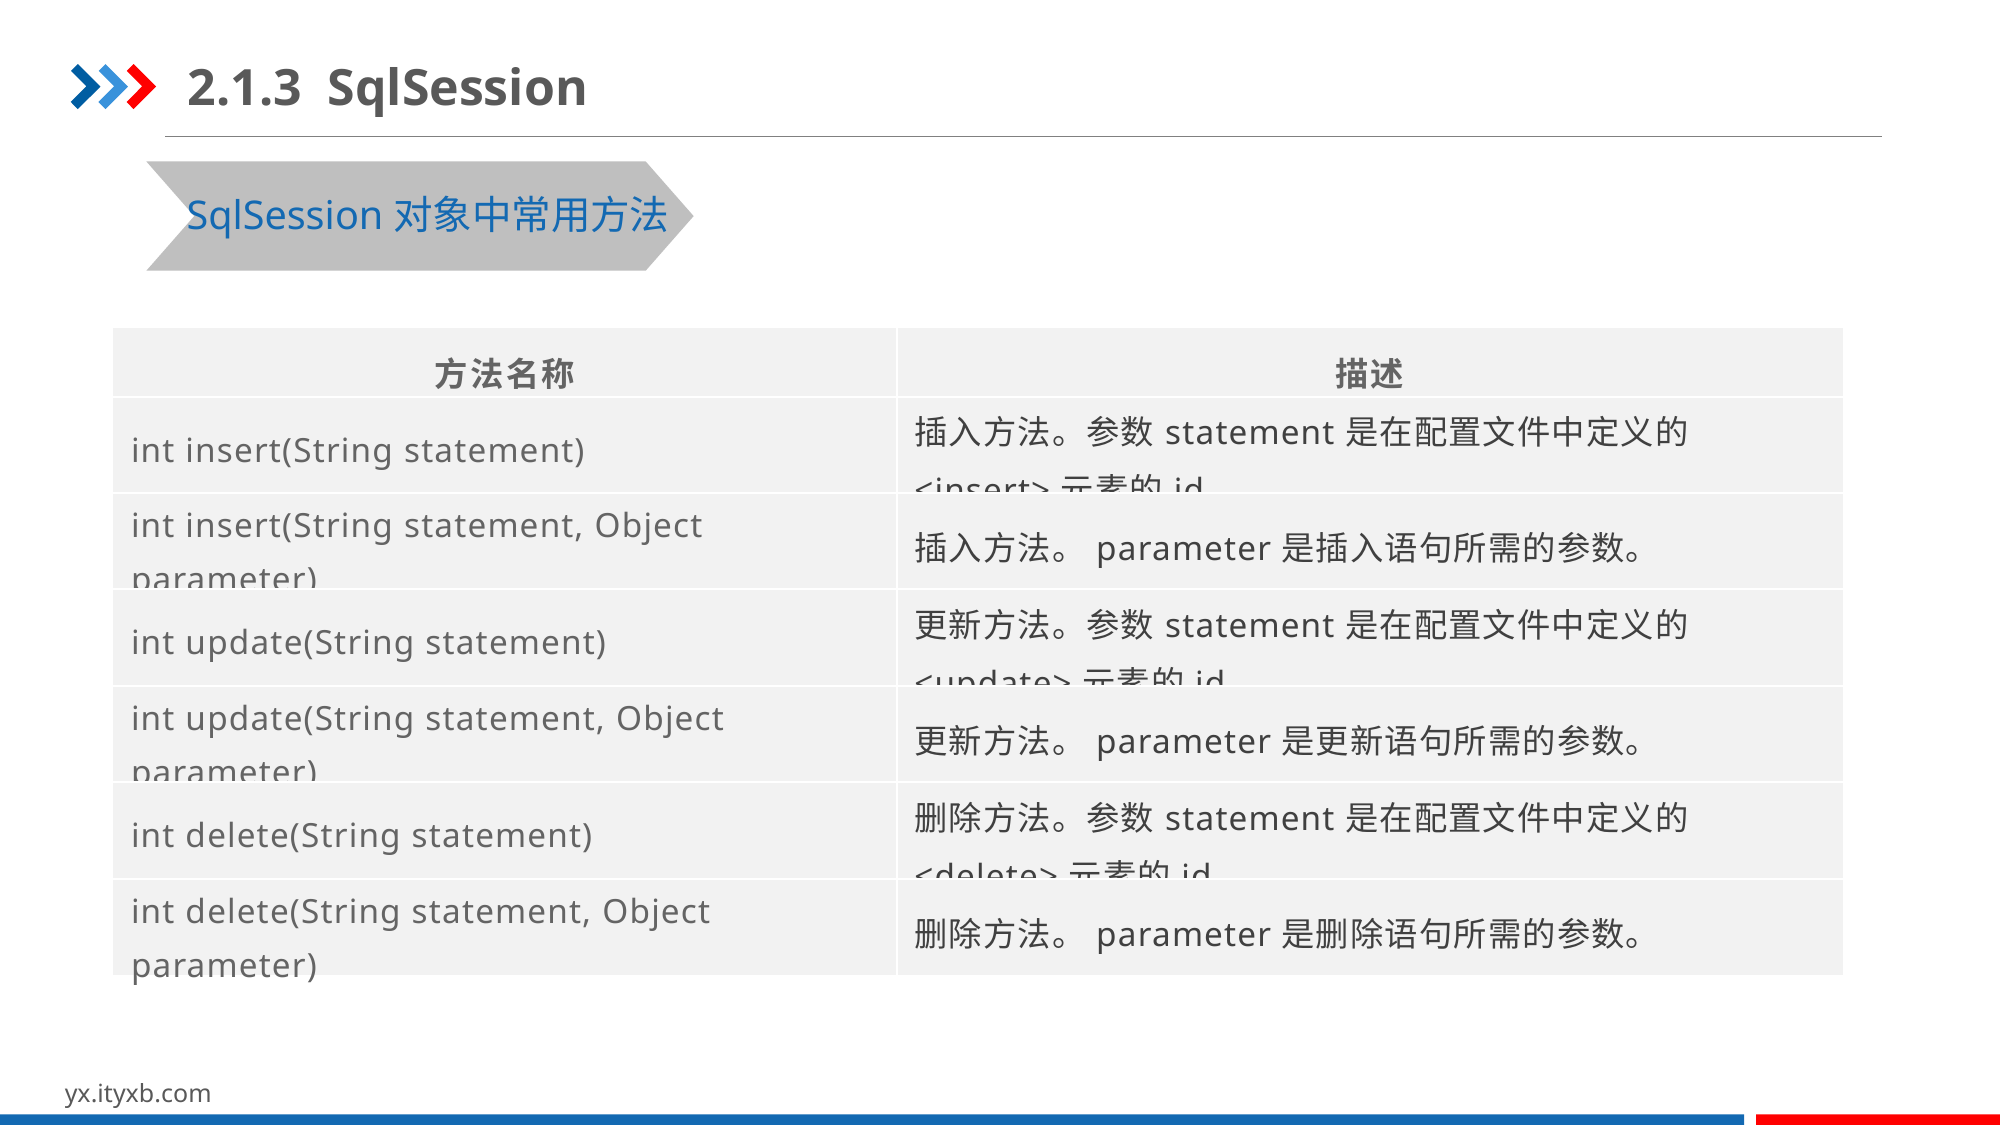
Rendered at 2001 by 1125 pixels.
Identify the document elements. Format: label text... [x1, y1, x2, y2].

table_cell int insert(String statement) [113, 398, 896, 492]
text_box SqlSession对象中常用方法 [171, 182, 727, 245]
text_box [146, 161, 664, 190]
text_box [146, 242, 669, 271]
table_cell 更新方法。parameter是更新语句所需的参数。 [898, 687, 1843, 781]
text_box 2.1.3 SqlSession [187, 43, 657, 127]
table_cell int delete(String statement, Object parameter) [113, 880, 896, 975]
table_cell int update(String statement) [113, 590, 896, 685]
table_cell 删除方法。参数statement是在配置文件中定义的<delete>元素的id。 [898, 783, 1843, 878]
table_cell 插入方法。parameter是插入语句所需的参数。 [898, 494, 1843, 588]
table_cell 插入方法。参数statement是在配置文件中定义的<insert>元素的id。 [898, 398, 1843, 492]
table_cell 删除方法。parameter是删除语句所需的参数。 [898, 880, 1843, 975]
table_header 描述 [898, 328, 1843, 396]
table_cell 更新方法。参数statement是在配置文件中定义的<update>元素的id。 [898, 590, 1843, 685]
table_header 方法名称 [113, 328, 896, 396]
table_cell int update(String statement, Object parameter) [113, 687, 896, 781]
table_cell int insert(String statement, Object parameter) [113, 494, 896, 588]
table_cell int delete(String statement) [113, 783, 896, 878]
